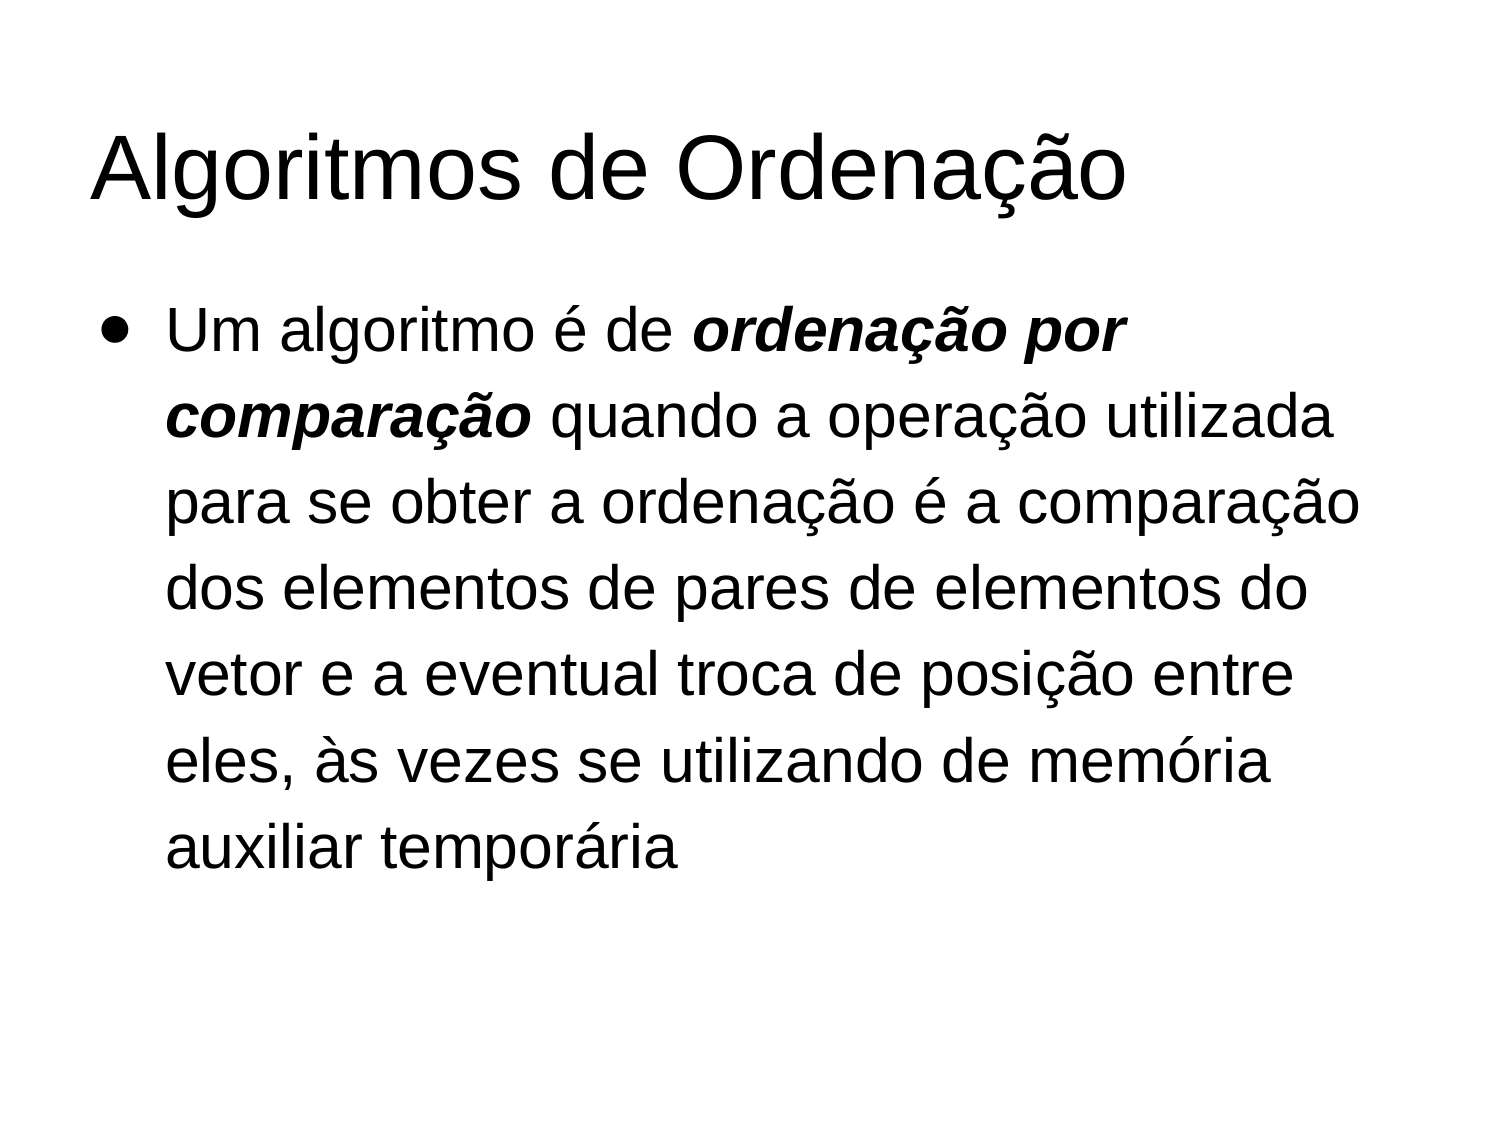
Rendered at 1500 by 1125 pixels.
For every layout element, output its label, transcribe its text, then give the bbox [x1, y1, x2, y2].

list Um algoritmo é de ordenação por comparação quando a operação utilizada para se obter a ordenação é a comparação dos elementos de pares de elementos do vetor e a eventual troca de posição entre eles, às vezes se utilizando de memória auxiliar temporária [75, 262, 1425, 1078]
title Algoritmos de Ordenação [75, 45, 1425, 233]
